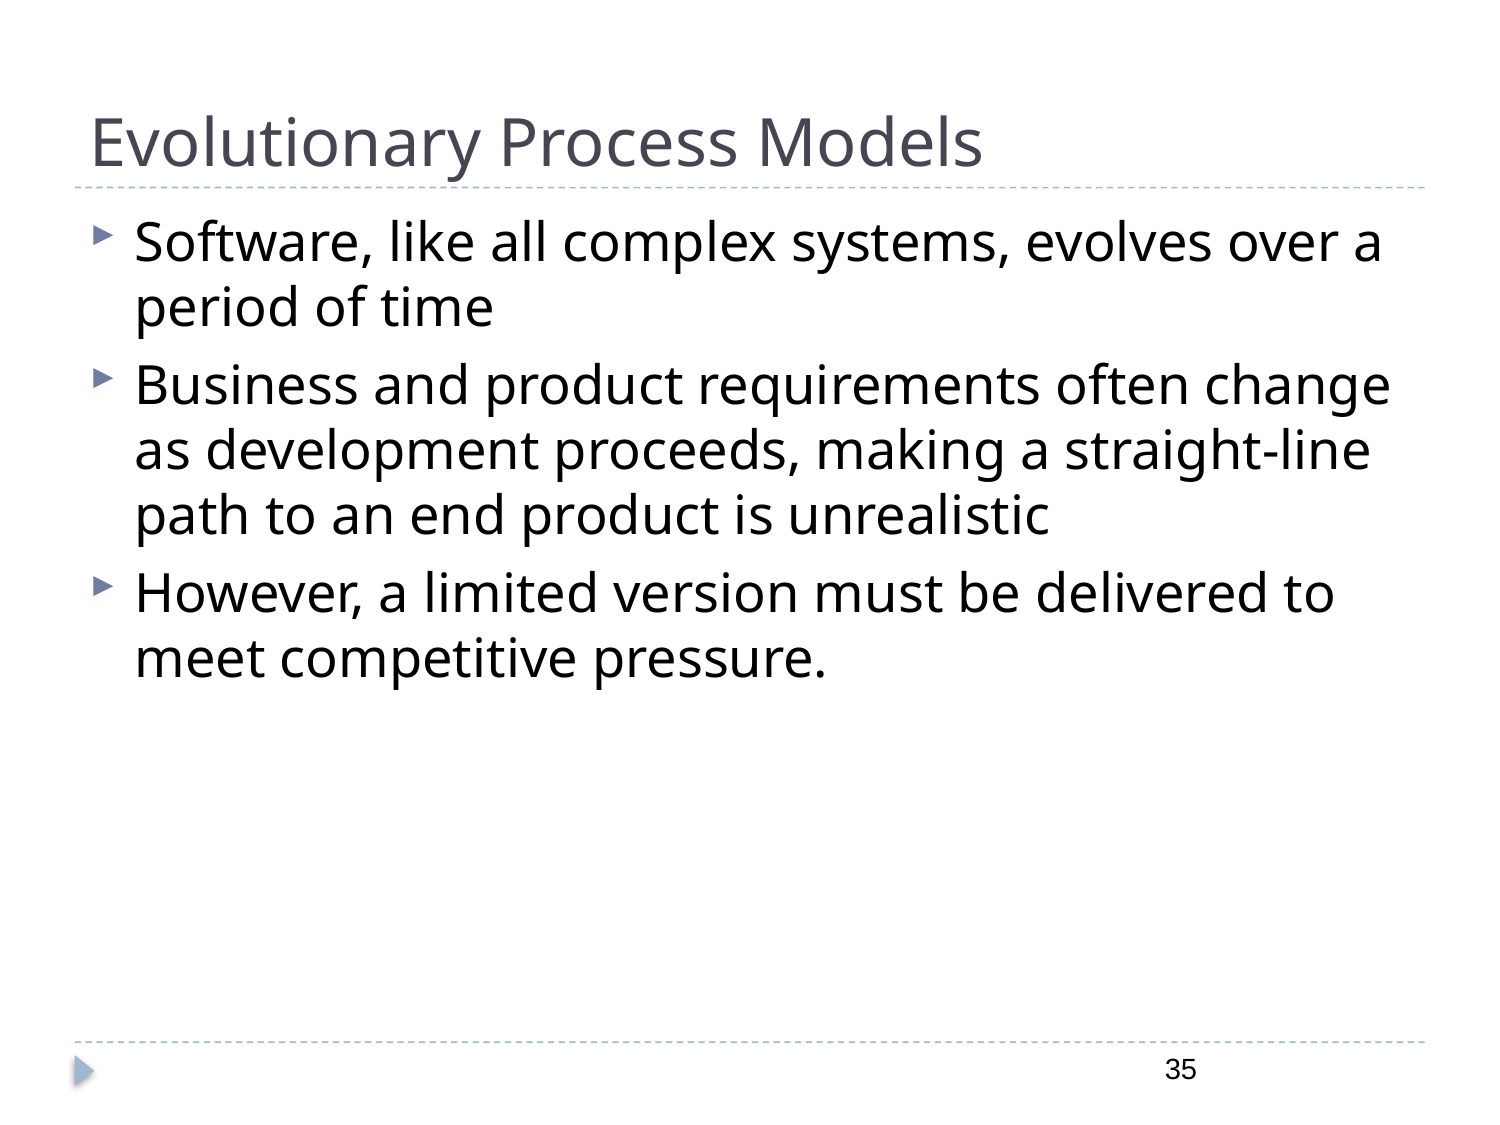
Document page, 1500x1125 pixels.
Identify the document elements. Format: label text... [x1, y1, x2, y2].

slide_number 35 [1149, 1042, 1500, 1103]
list Software, like all complex systems, evolves over a period of time Business and product requirements often change as development proceeds, making a straight-line path to an end product is unrealistic However, a limited version must be delivered to meet competitive pressure. [75, 200, 1425, 1010]
title Evolutionary Process Models [75, 24, 1425, 188]
